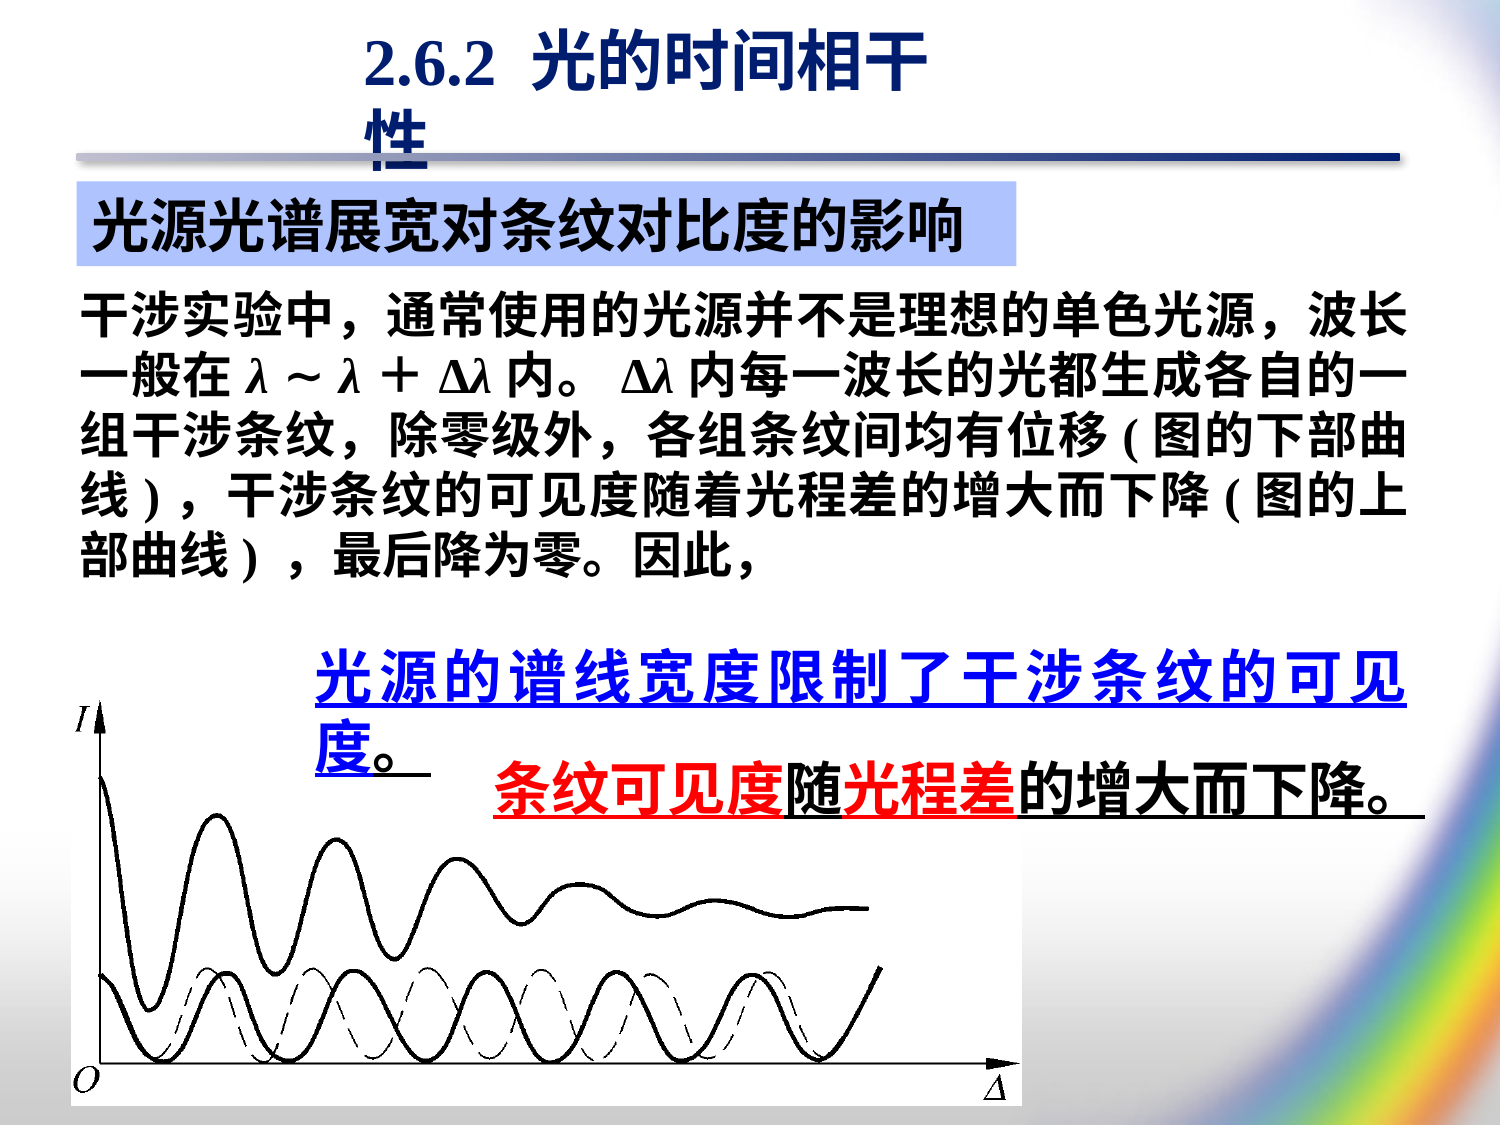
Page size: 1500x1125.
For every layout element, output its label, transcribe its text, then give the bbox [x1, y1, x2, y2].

text_box 干涉实验中，通常使用的光源并不是理想的单色光源，波长一般在λ ∼ λ＋Δλ内。Δλ内每一波长的光都生成各自的一组干涉条纹，除零级外，各组条纹间均有位移(图的下部曲线)，干涉条纹的可见度随着光程差的增大而下降(图的上部曲线) ，最后降为零。因此， [64, 275, 1424, 591]
text_box 光源的谱线宽度限制了干涉条纹的可见度。 [299, 633, 1422, 744]
text_box 光源光谱展宽对条纹对比度的影响 [76, 181, 1017, 267]
title 2.6.2 光的时间相干性 [348, 54, 1010, 143]
picture [0, 0, 1500, 1125]
text_box 条纹可见度随光程差的增大而下降。 [1026, 744, 1451, 830]
text_box [75, 151, 1402, 163]
